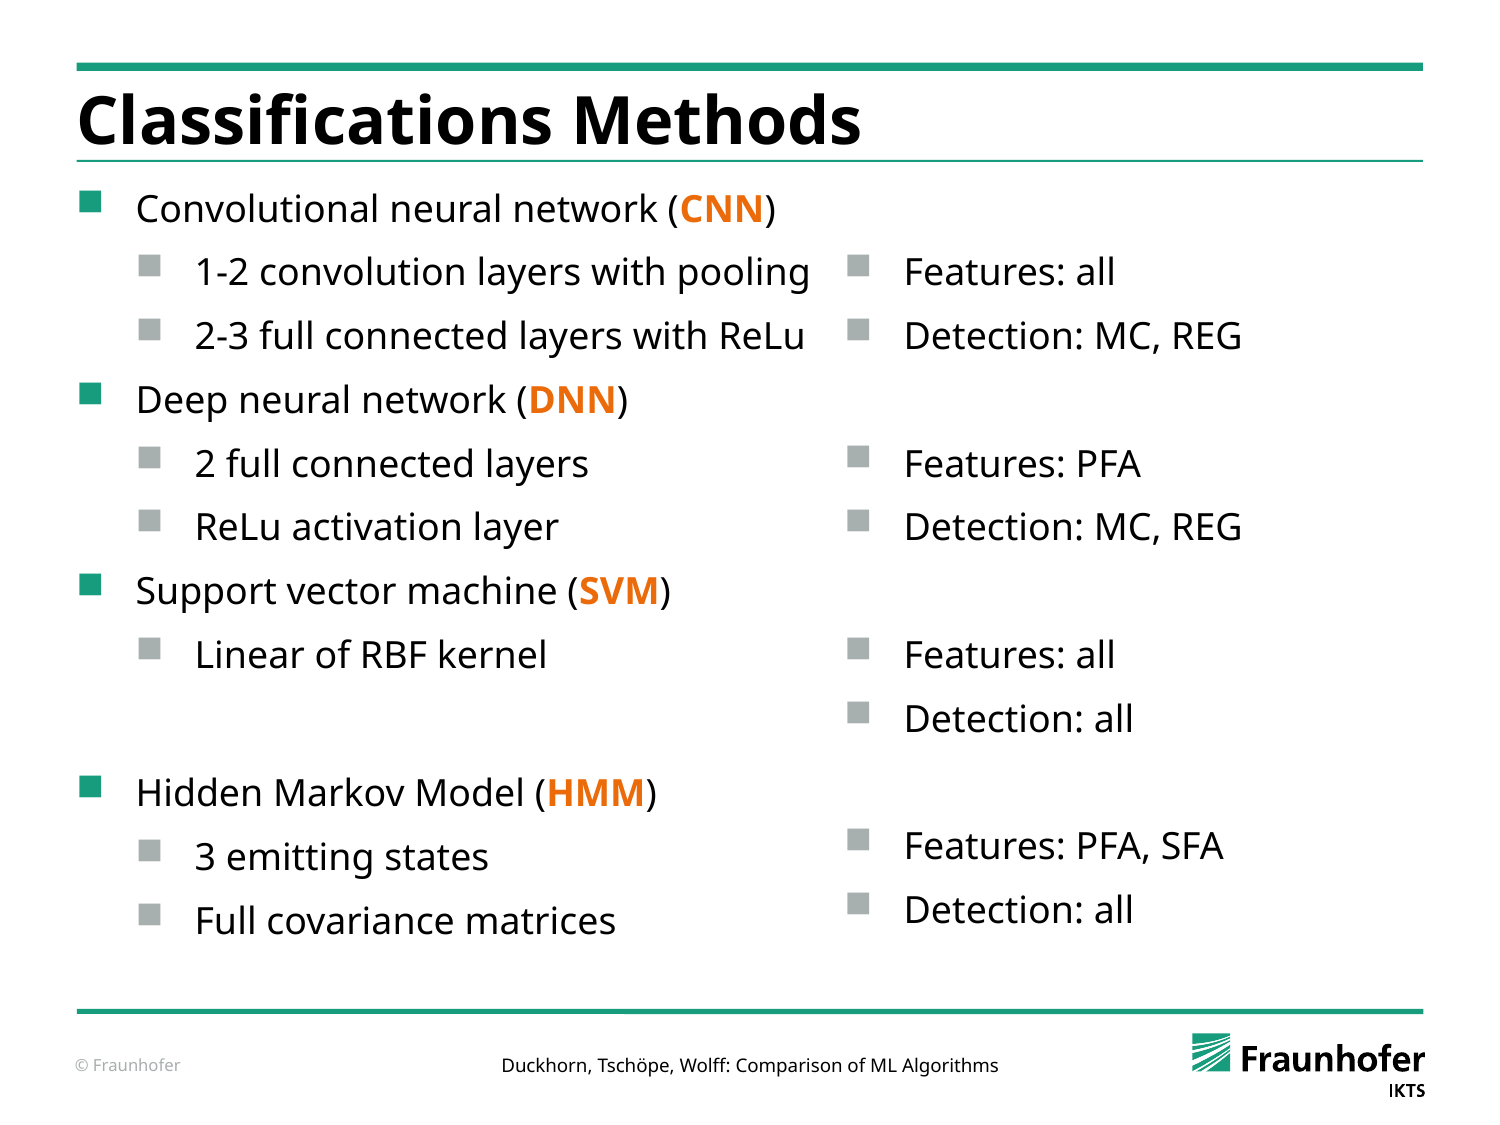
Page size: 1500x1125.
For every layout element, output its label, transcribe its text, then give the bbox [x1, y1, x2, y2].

text_box Features: all Detection: MC, REG Features: PFA Detection: MC, REG Features: all Detection: all Features: PFA, SFA Detection: all [785, 184, 1423, 988]
title Classifications Methods [76, 78, 1423, 150]
list Convolutional neural network (CNN) 1-2 convolution layers with pooling 2-3 full connected layers with ReLu Deep neural network (DNN) 2 full connected layers ReLu activation layer Support vector machine (SVM) Linear of RBF kernel Hidden Markov Model (HMM) 3 emitting states Full covariance matrices [76, 184, 785, 988]
